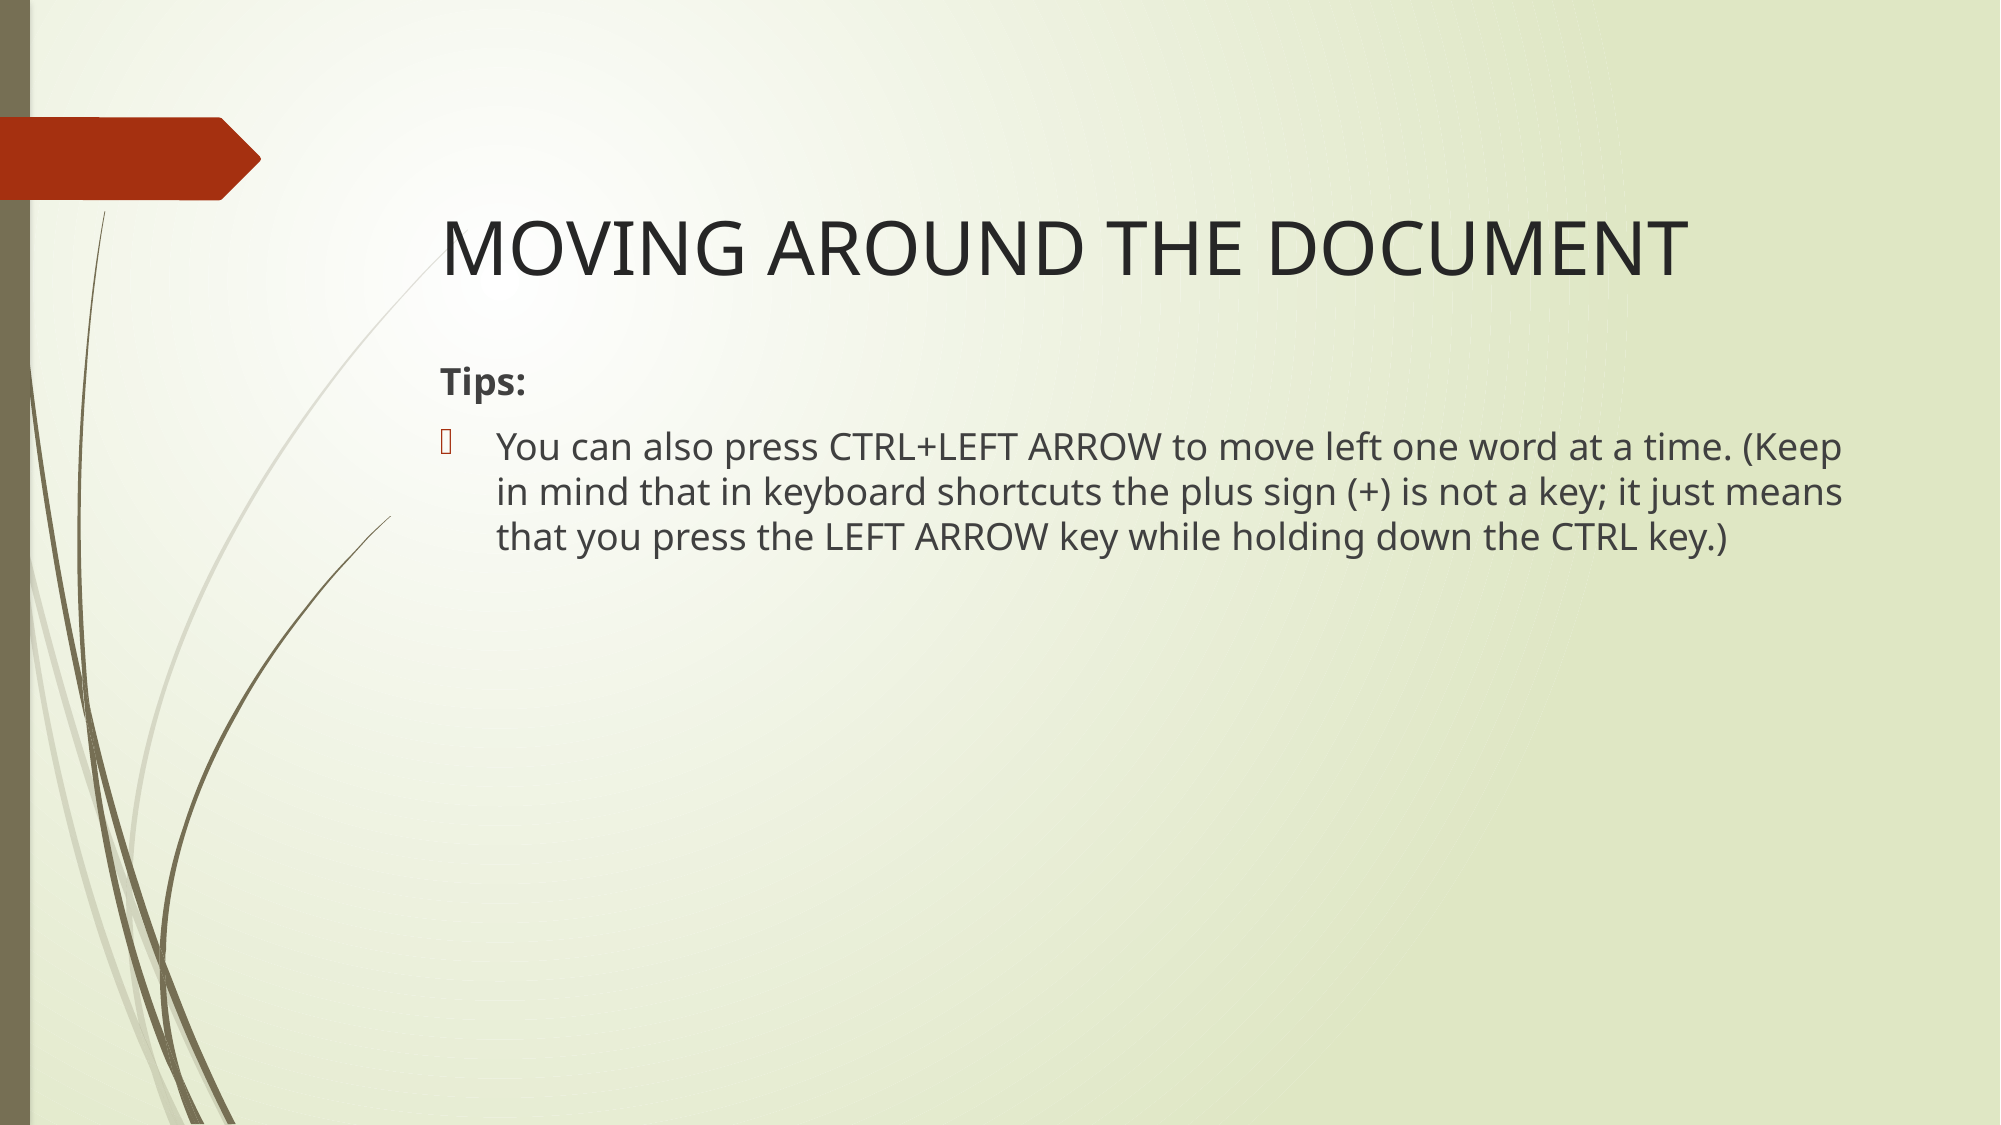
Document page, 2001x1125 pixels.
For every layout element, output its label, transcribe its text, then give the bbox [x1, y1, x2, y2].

title MOVING AROUND THE DOCUMENT [425, 102, 1888, 313]
list Tips: You can also press CTRL+LEFT ARROW to move left one word at a time. (Keep in mind that in keyboard shortcuts the plus sign (+) is not a key; it just means that you press the LEFT ARROW key while holding down the CTRL key.) [424, 350, 1888, 970]
